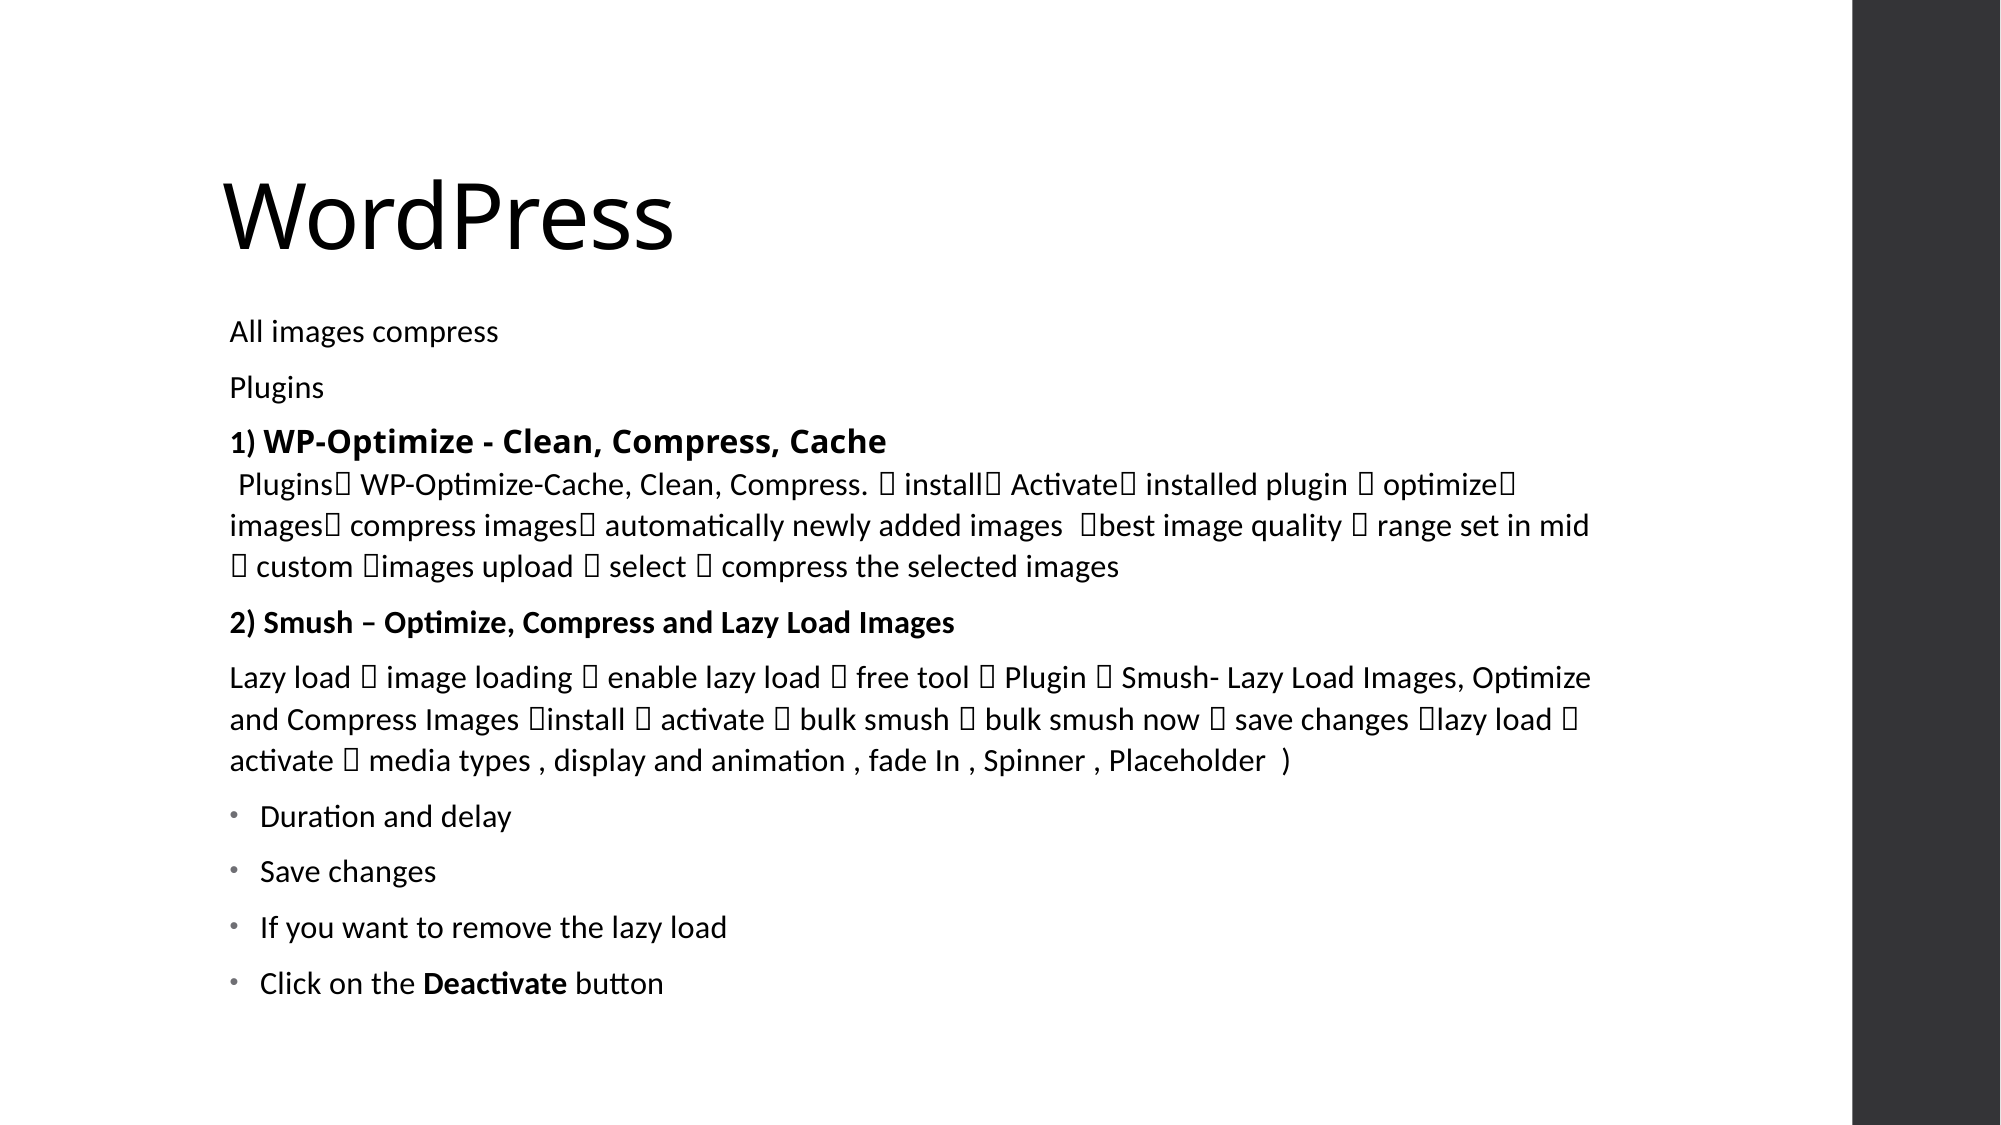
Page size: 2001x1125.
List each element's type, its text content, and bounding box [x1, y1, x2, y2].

title WordPress [206, 60, 1797, 278]
list All images compress Plugins 1) WP-Optimize - Clean, Compress, Cache Plugins WP-Optimize-Cache, Clean, Compress.  install Activate installed plugin  optimize images compress images automatically newly added images best image quality  range set in mid  custom images upload  select  compress the selected images 2) Smush – Optimize, Compress and Lazy Load Images Lazy load  image loading  enable lazy load  free tool  Plugin  Smush- Lazy Load Images, Optimize and Compress Images install  activate  bulk smush  bulk smush now  save changes lazy load  activate  media types , display and animation , fade In , Spinner , Placeholder ) Duration and delay Save changes If you want to remove the lazy load Click on the Deactivate button [206, 299, 1617, 1014]
